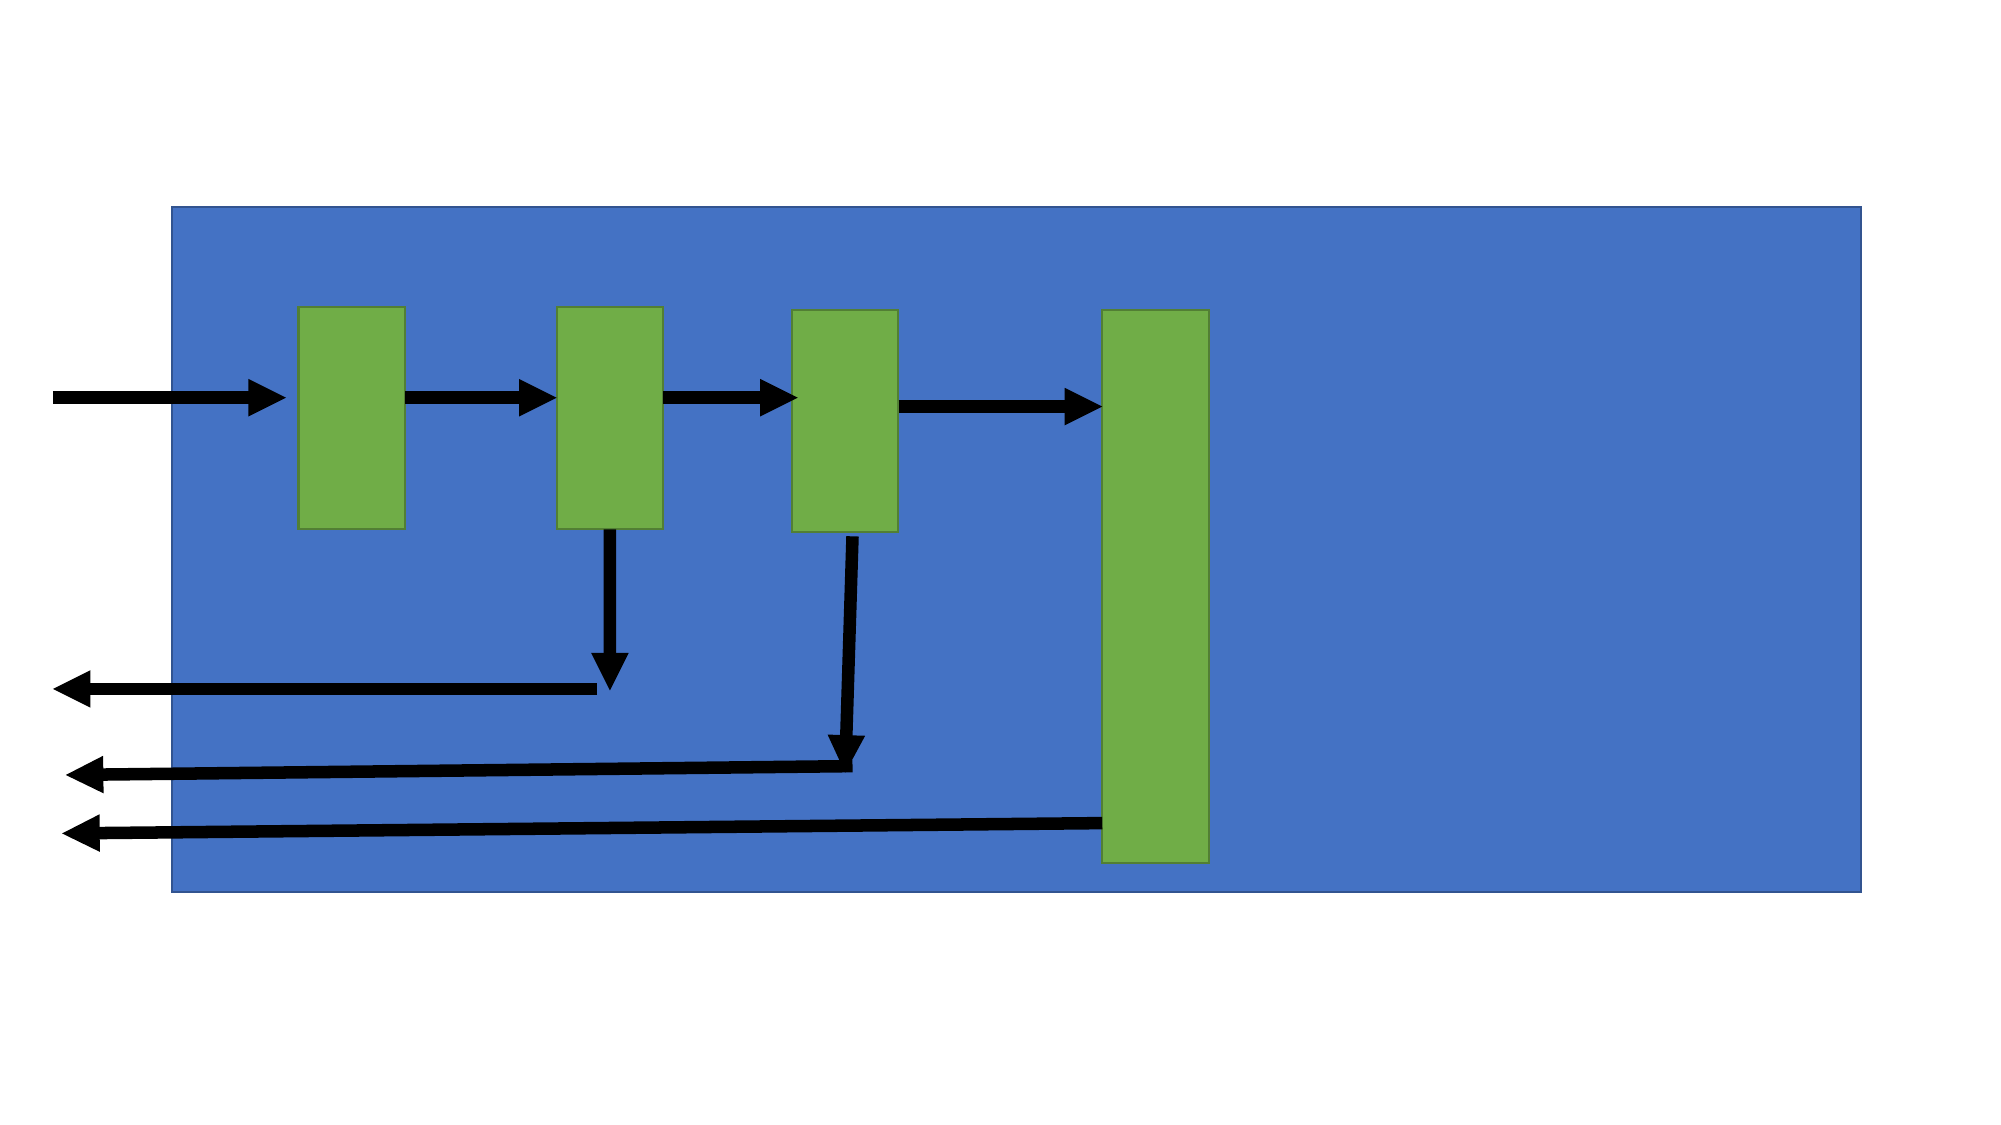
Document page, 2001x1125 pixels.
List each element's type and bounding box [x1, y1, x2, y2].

text_box [845, 536, 853, 766]
text_box [1101, 309, 1210, 864]
text_box [556, 306, 664, 530]
text_box [62, 823, 1103, 834]
text_box [171, 206, 1862, 893]
text_box [65, 766, 853, 775]
text_box [297, 306, 406, 530]
text_box [791, 309, 899, 533]
